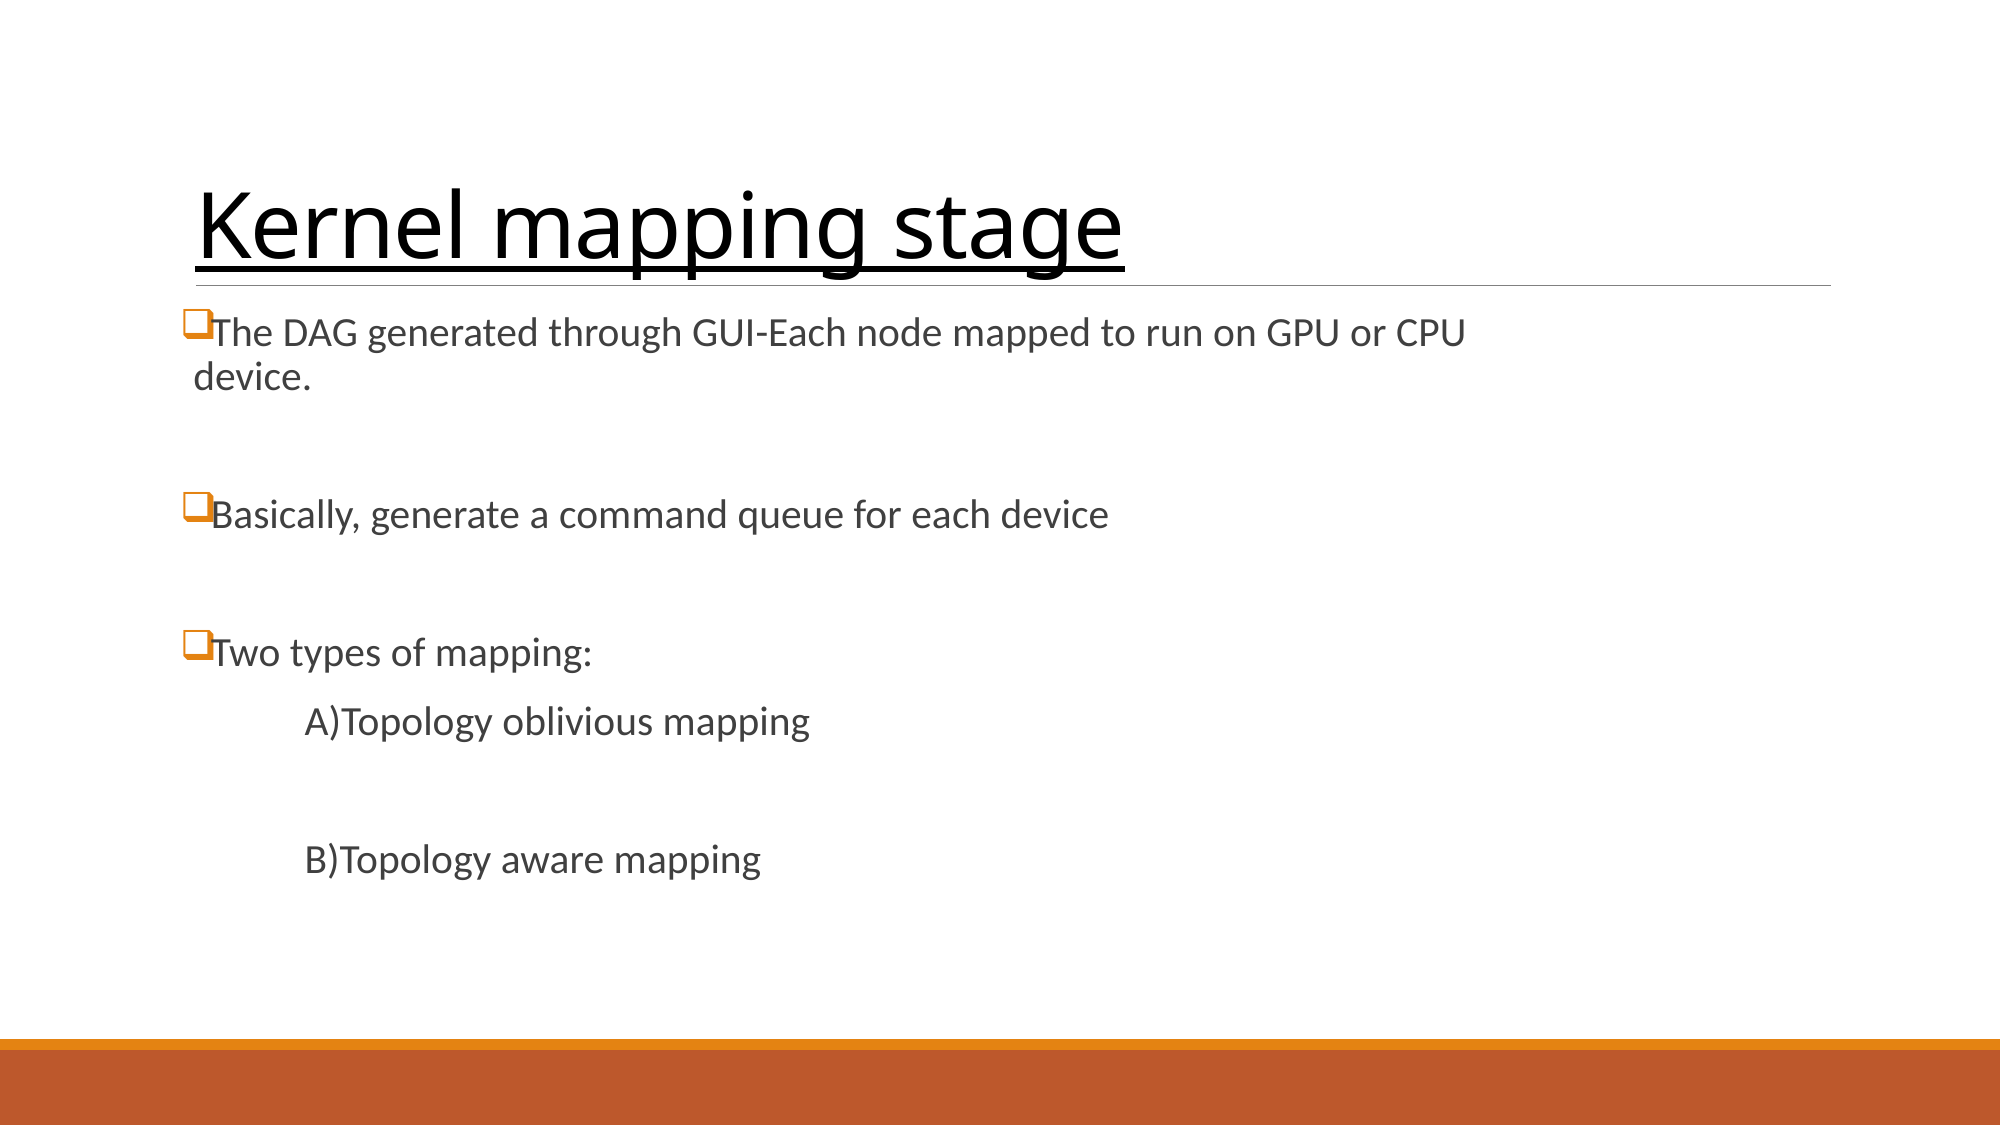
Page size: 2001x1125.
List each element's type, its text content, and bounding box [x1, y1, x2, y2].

list The DAG generated through GUI-Each node mapped to run on GPU or CPU device. Basically, generate a command queue for each device Two types of mapping: A)Topology oblivious mapping B)Topology aware mapping [180, 302, 1518, 963]
title Kernel mapping stage [180, 47, 1830, 285]
